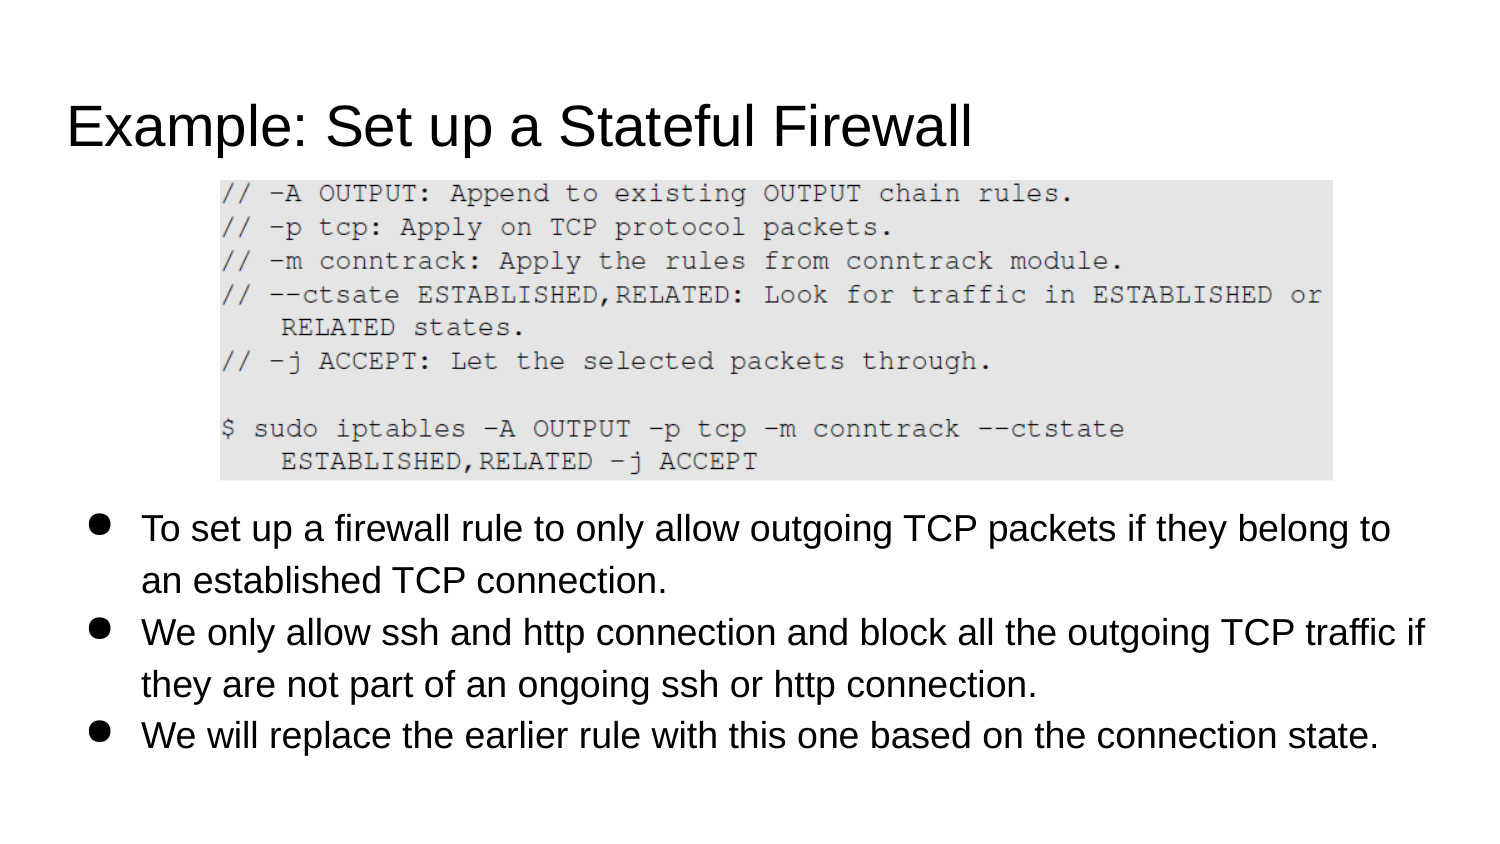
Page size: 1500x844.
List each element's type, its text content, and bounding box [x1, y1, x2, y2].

list To set up a firewall rule to only allow outgoing TCP packets if they belong to an established TCP connection. We only allow ssh and http connection and block all the outgoing TCP traffic if they are not part of an ongoing ssh or http connection. We will replace the earlier rule with this one based on the connection state. [51, 482, 1449, 832]
title Example: Set up a Stateful Firewall [51, 72, 1449, 167]
picture [220, 179, 1333, 483]
